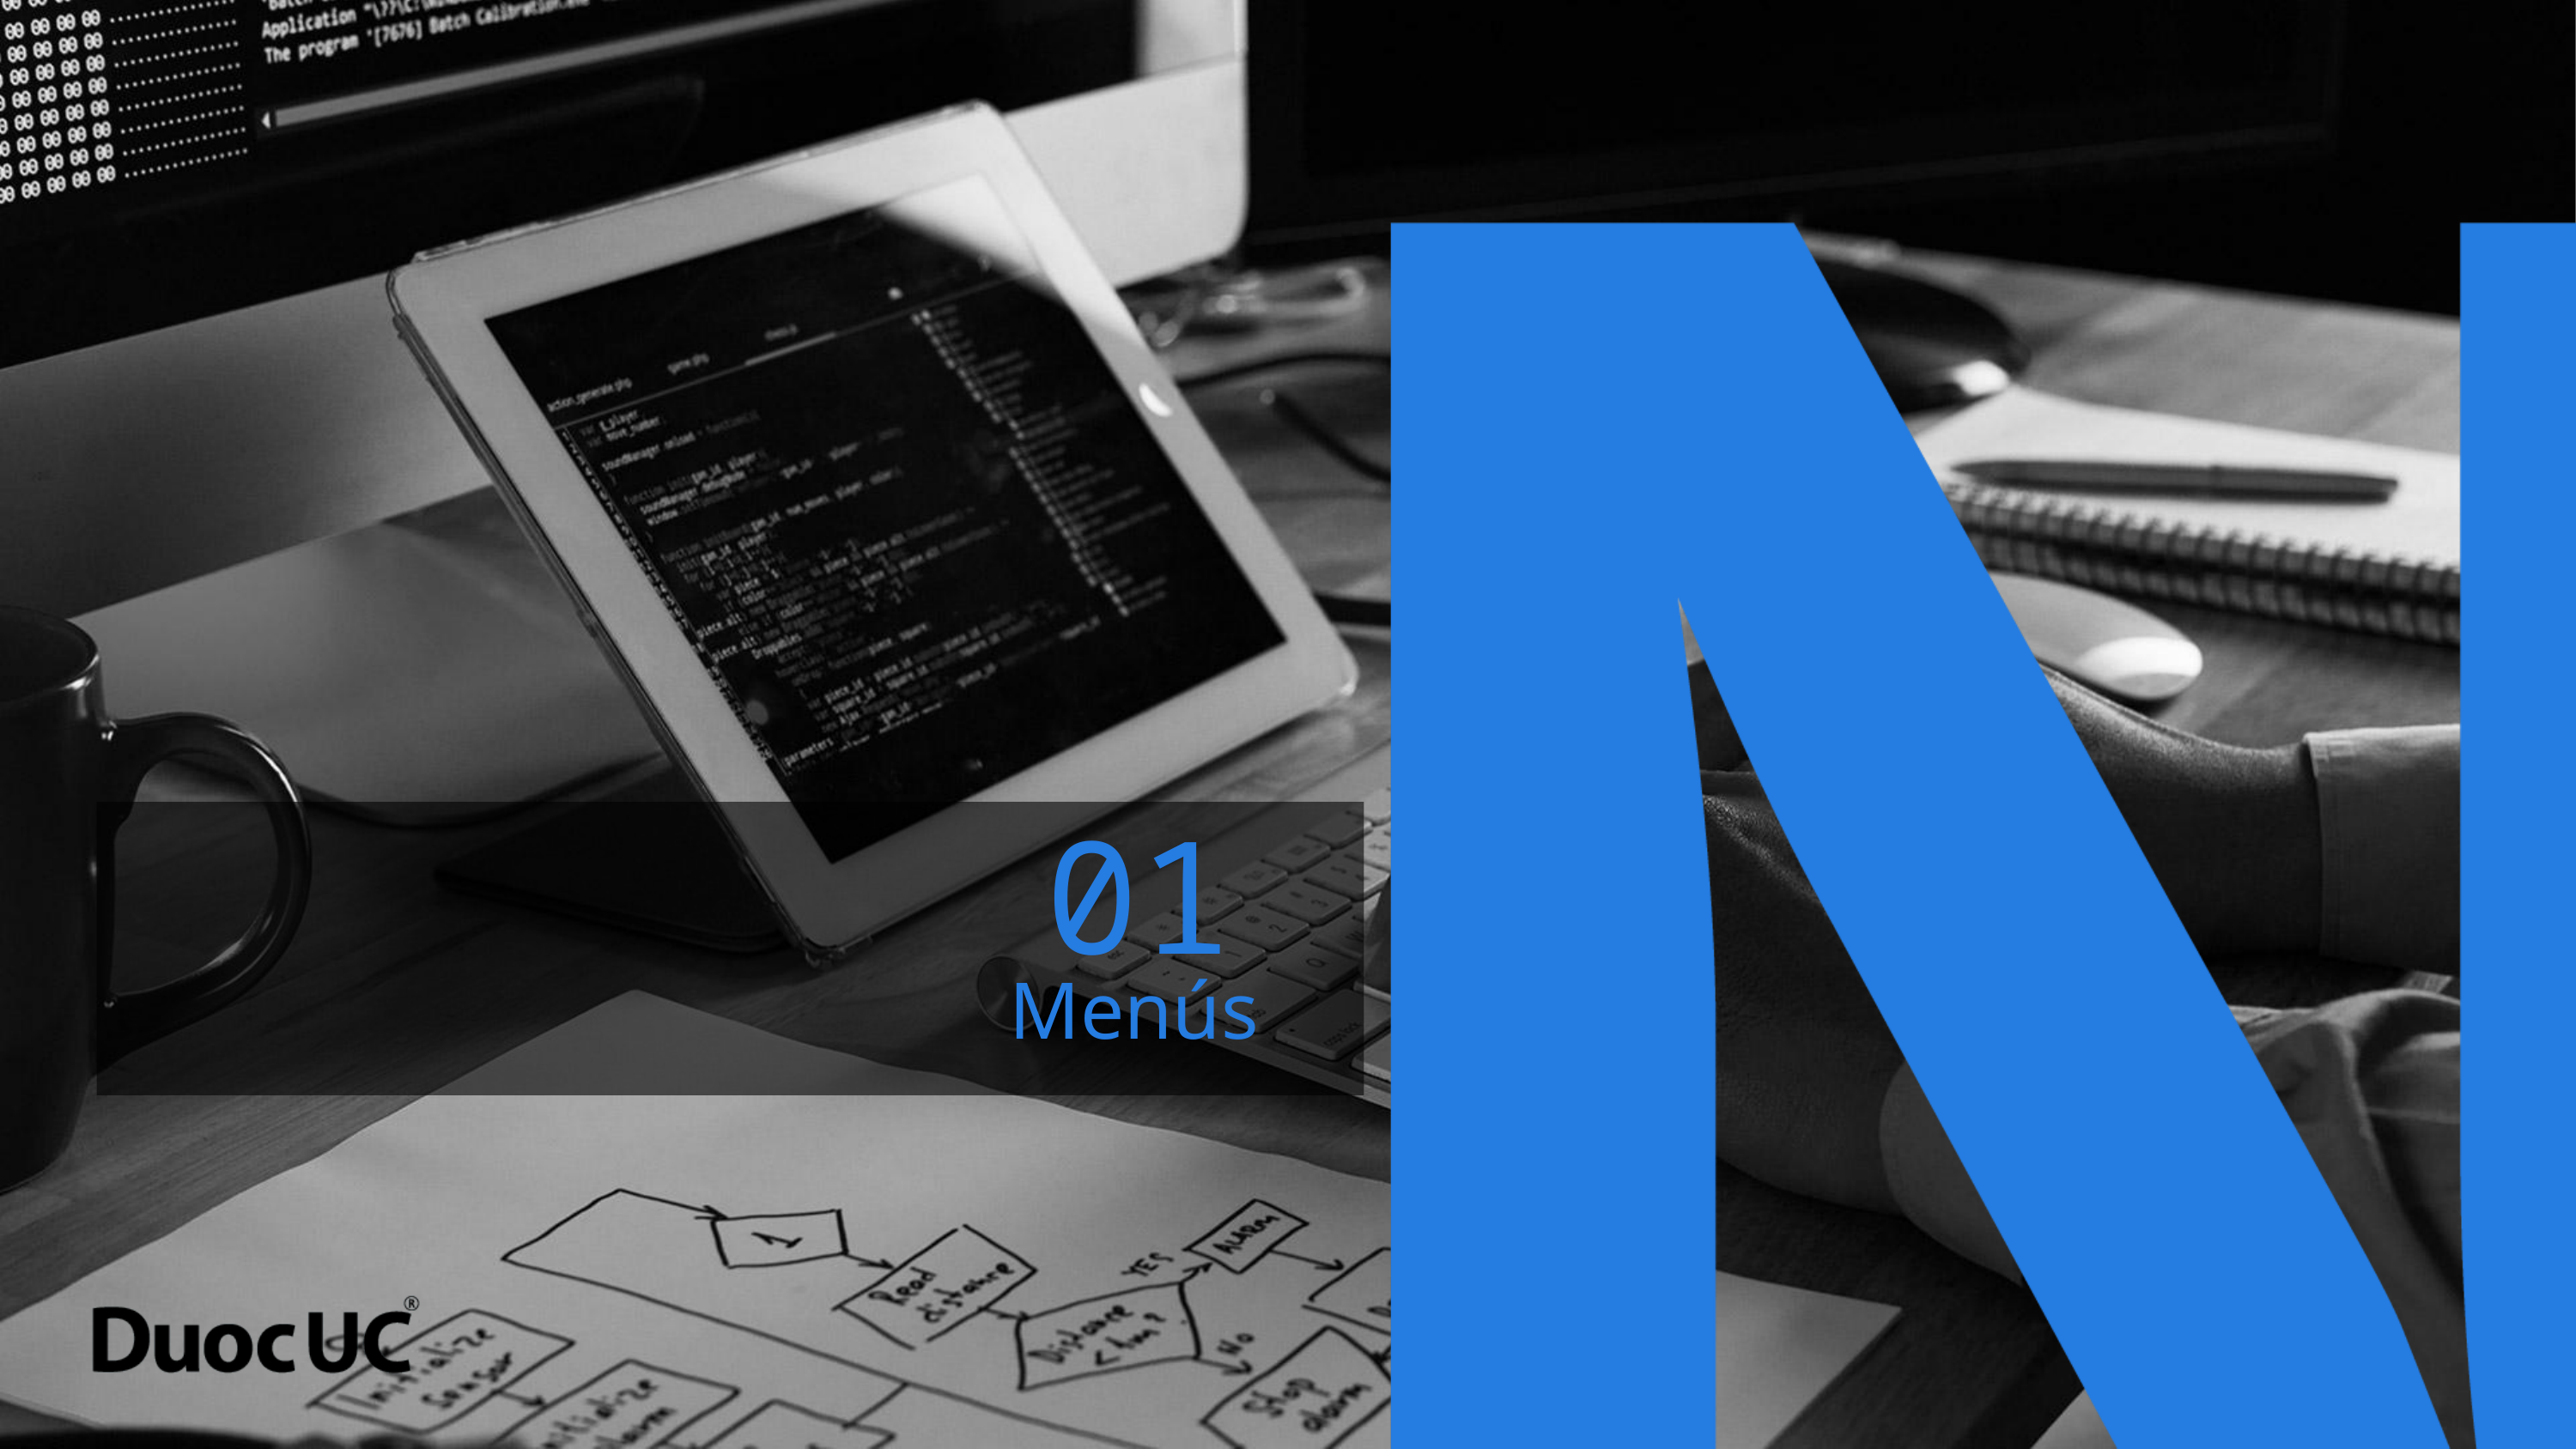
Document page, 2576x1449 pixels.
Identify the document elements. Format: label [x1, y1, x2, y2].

text_box [0, 0, 2576, 1449]
